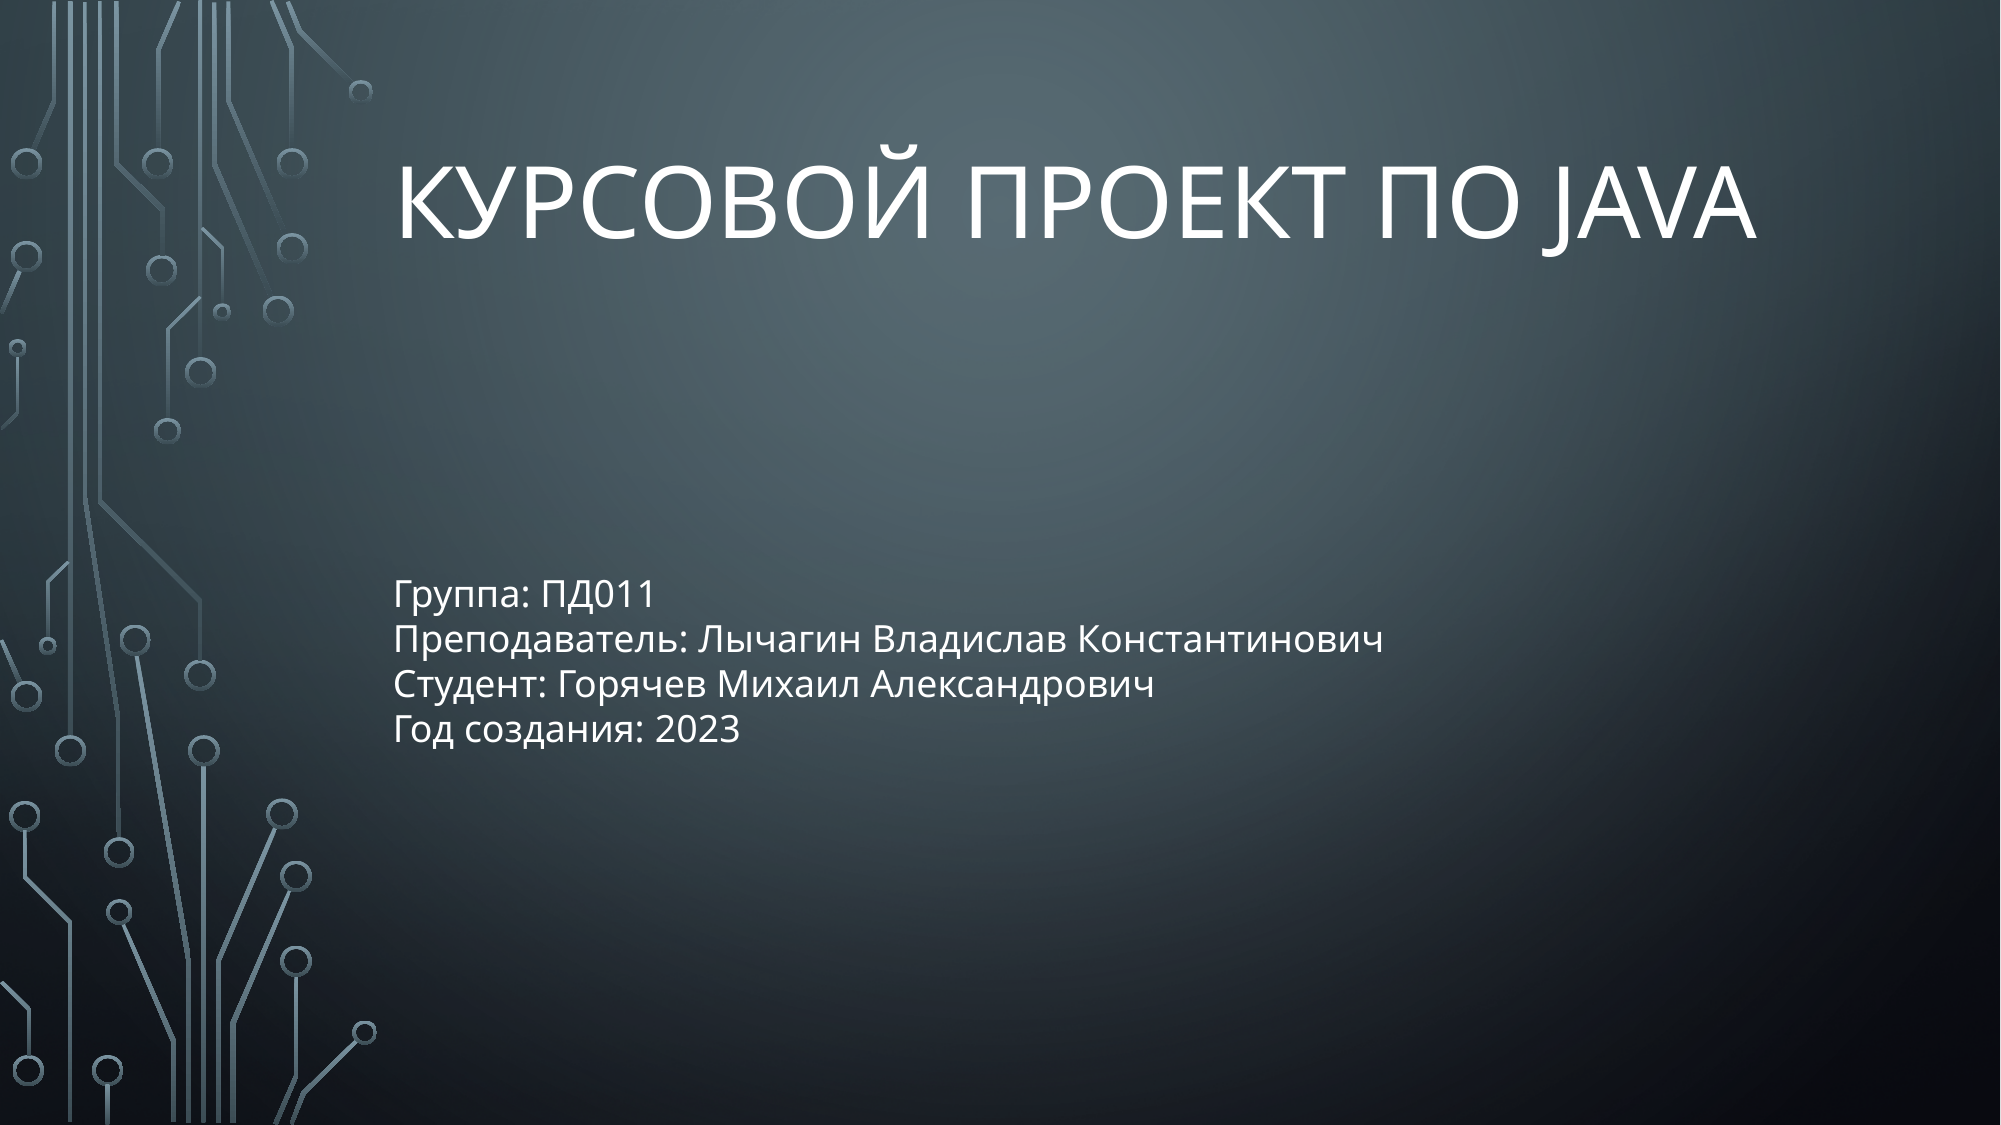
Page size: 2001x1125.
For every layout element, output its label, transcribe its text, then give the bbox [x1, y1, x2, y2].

text_box Группа: ПД011 Преподаватель: Лычагин Владислав Константинович Студент: Горячев Михаил Александрович Год создания: 2023 [378, 562, 1414, 758]
title Курсовой проект по Java [378, 81, 1975, 388]
